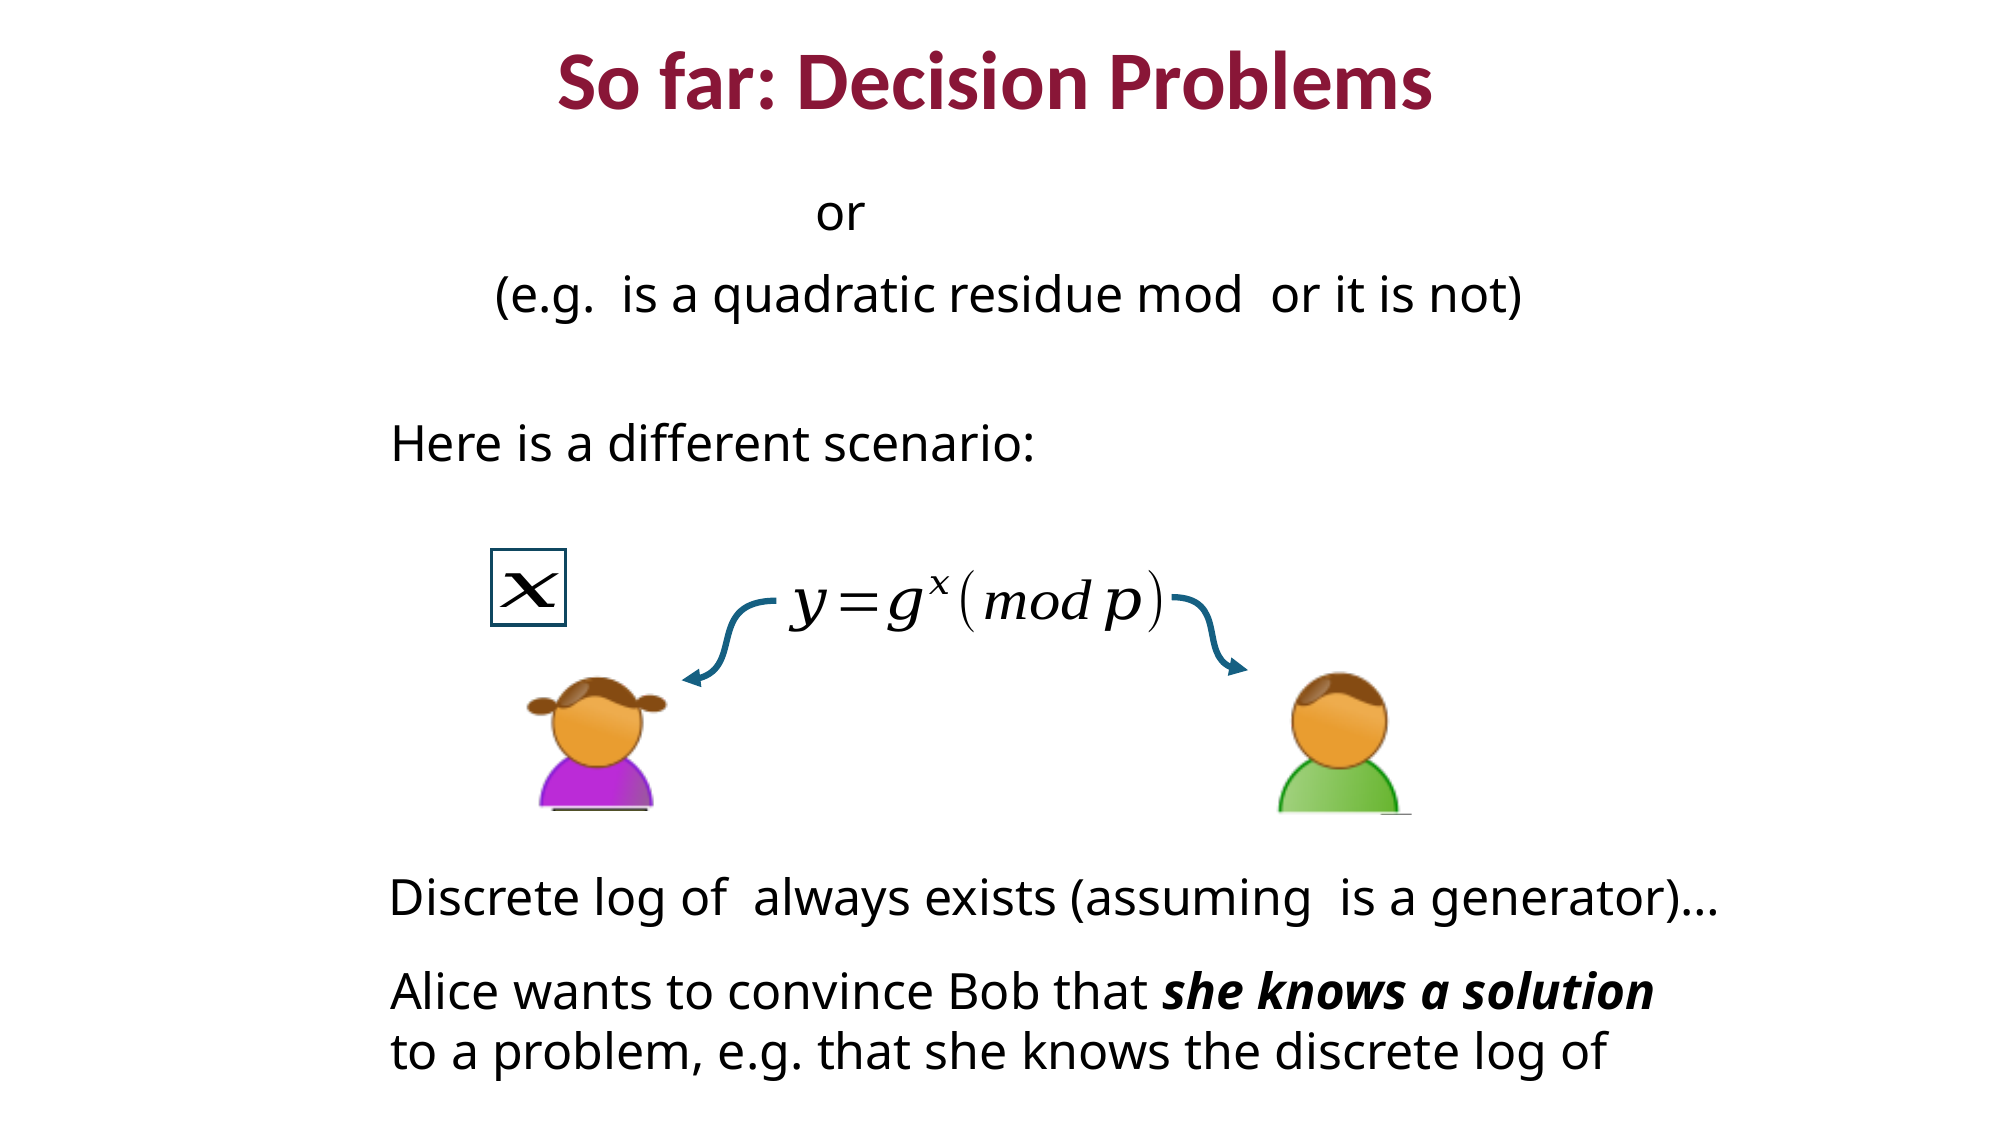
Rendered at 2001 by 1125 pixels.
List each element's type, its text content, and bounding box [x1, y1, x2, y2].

text_box Here is a different scenario: [375, 403, 1474, 479]
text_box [681, 600, 777, 681]
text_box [1171, 596, 1249, 671]
text_box So far: Decision Problems [247, 19, 1745, 149]
picture [1271, 669, 1413, 816]
picture [503, 665, 683, 812]
